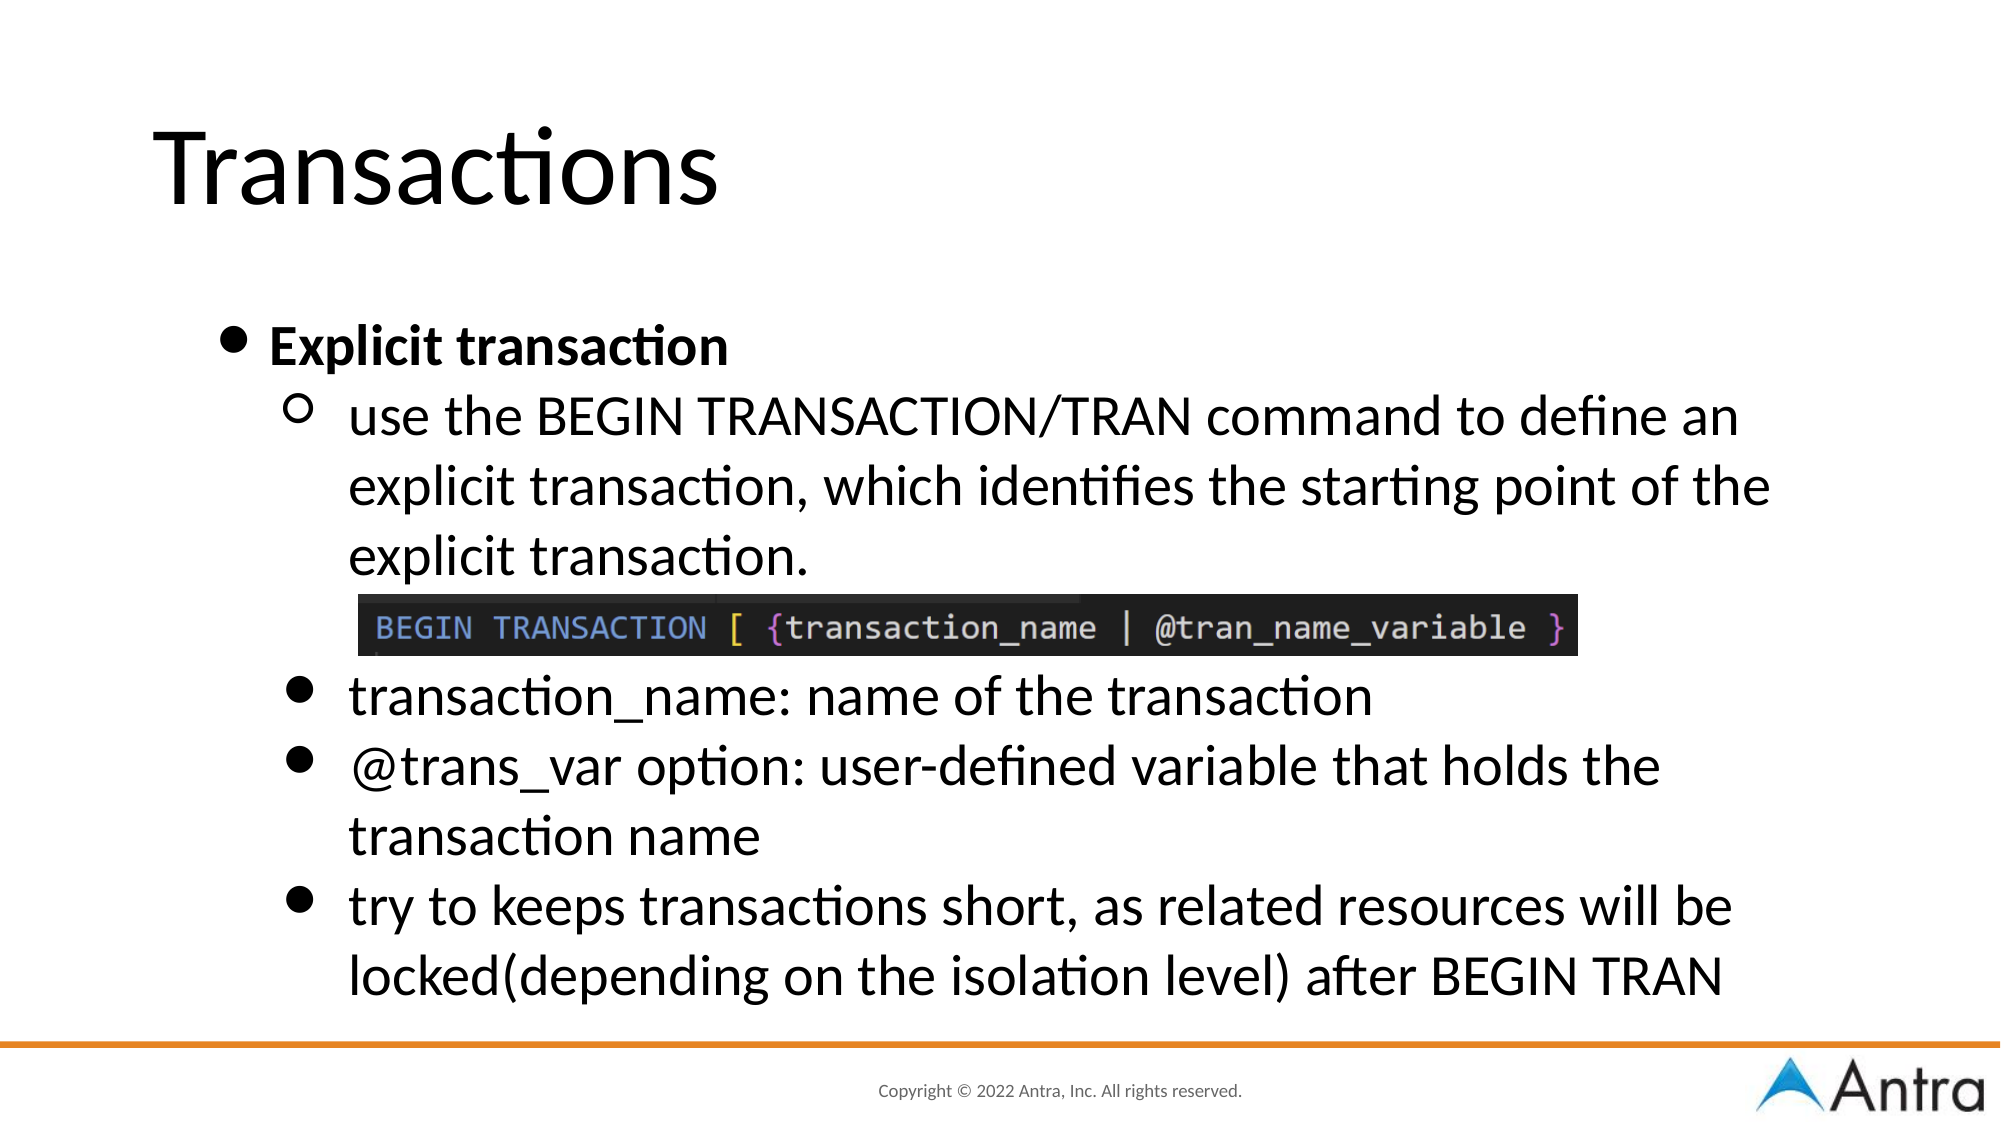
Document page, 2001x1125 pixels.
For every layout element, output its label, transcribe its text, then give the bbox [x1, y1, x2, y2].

text_box Transactions [137, 59, 1863, 278]
text_box Explicit transaction use the BEGIN TRANSACTION/TRAN command to define an explicit transaction, which identifies the starting point of the explicit transaction. transaction_name: name of the transaction @trans_var option: user-defined variable that holds the transaction name try to keeps transactions short, as related resources will be locked(depending on the isolation level) after BEGIN TRAN [183, 299, 1863, 1014]
picture [1745, 1048, 1994, 1122]
picture [357, 593, 1579, 657]
